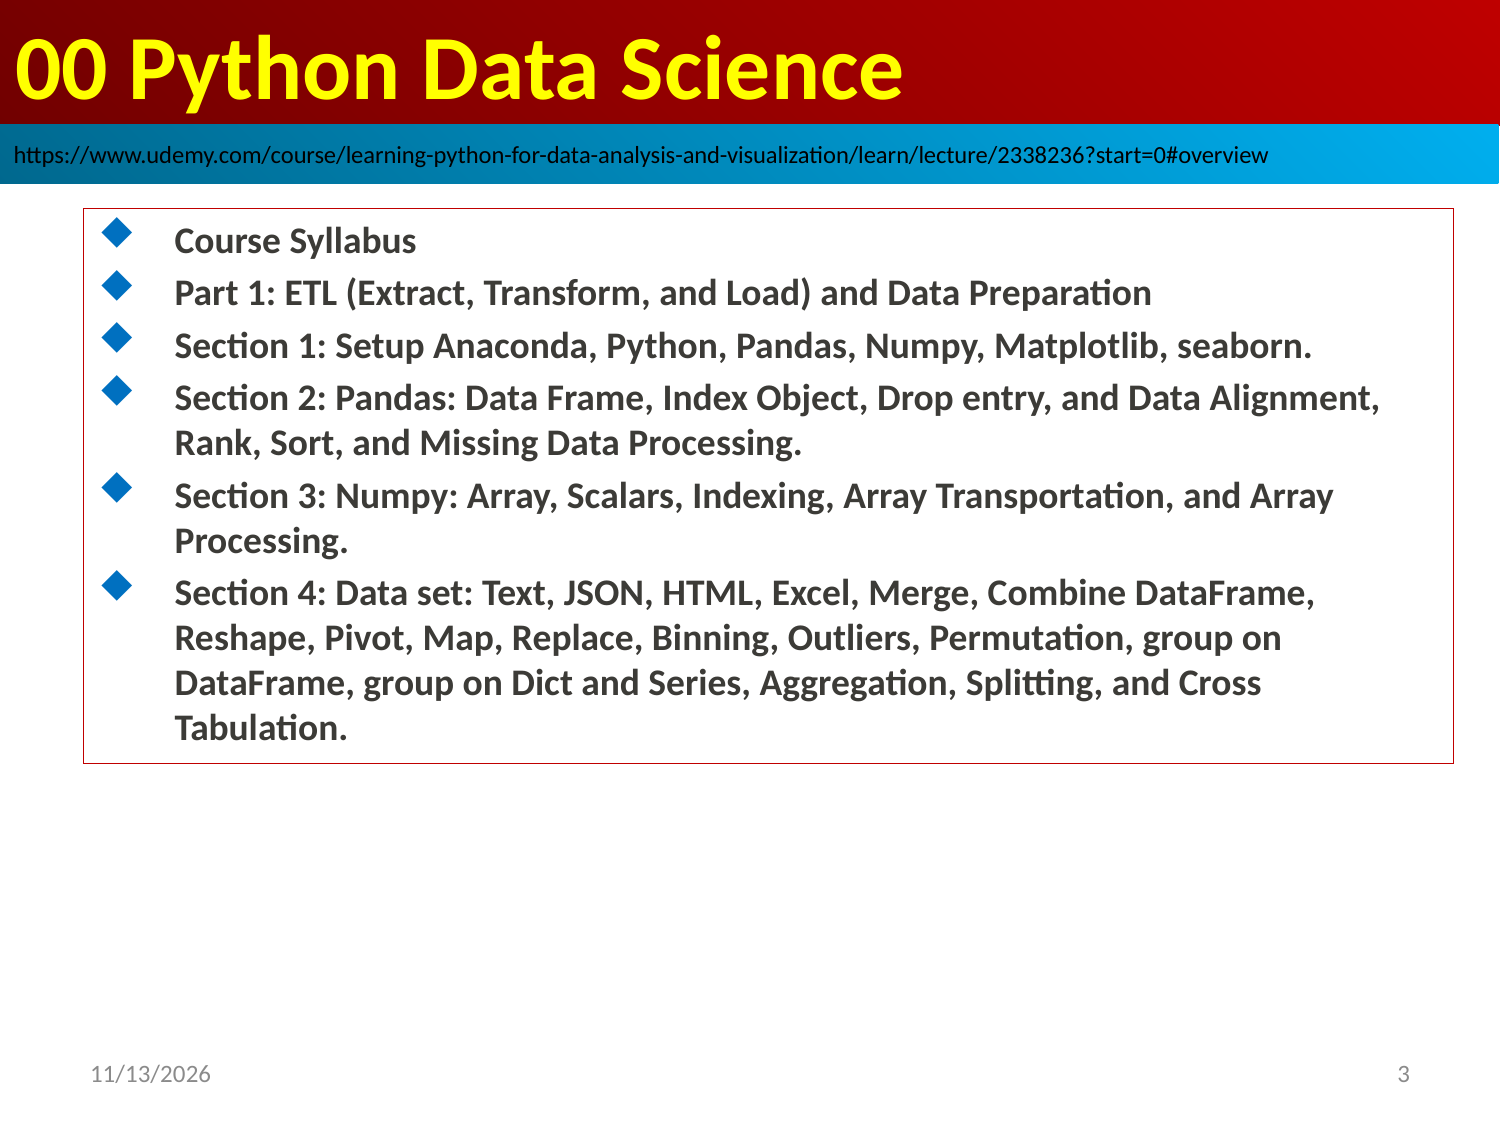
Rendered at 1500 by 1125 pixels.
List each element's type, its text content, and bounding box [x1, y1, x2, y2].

title 00 Python Data Science [0, 0, 1500, 126]
text_box https://www.udemy.com/course/learning-python-for-data-analysis-and-visualization/learn/lecture/2338236?start=0#overview [0, 124, 1499, 184]
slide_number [75, 1042, 425, 1103]
subtitle Course Syllabus Part 1: ETL (Extract, Transform, and Load) and Data Preparation Section 1: Setup Anaconda, Python, Pandas, Numpy, Matplotlib, seaborn. Section 2: Pandas: Data Frame, Index Object, Drop entry, and Data Alignment, Rank, Sort, and Missing Data Processing. Section 3: Numpy: Array, Scalars, Indexing, Array Transportation, and Array Processing. Section 4: Data set: Text, JSON, HTML, Excel, Merge, Combine DataFrame, Reshape, Pivot, Map, Replace, Binning, Outliers, Permutation, group on DataFrame, group on Dict and Series, Aggregation, Splitting, and Cross Tabulation. [83, 208, 1454, 764]
slide_number 3 [1074, 1042, 1425, 1103]
